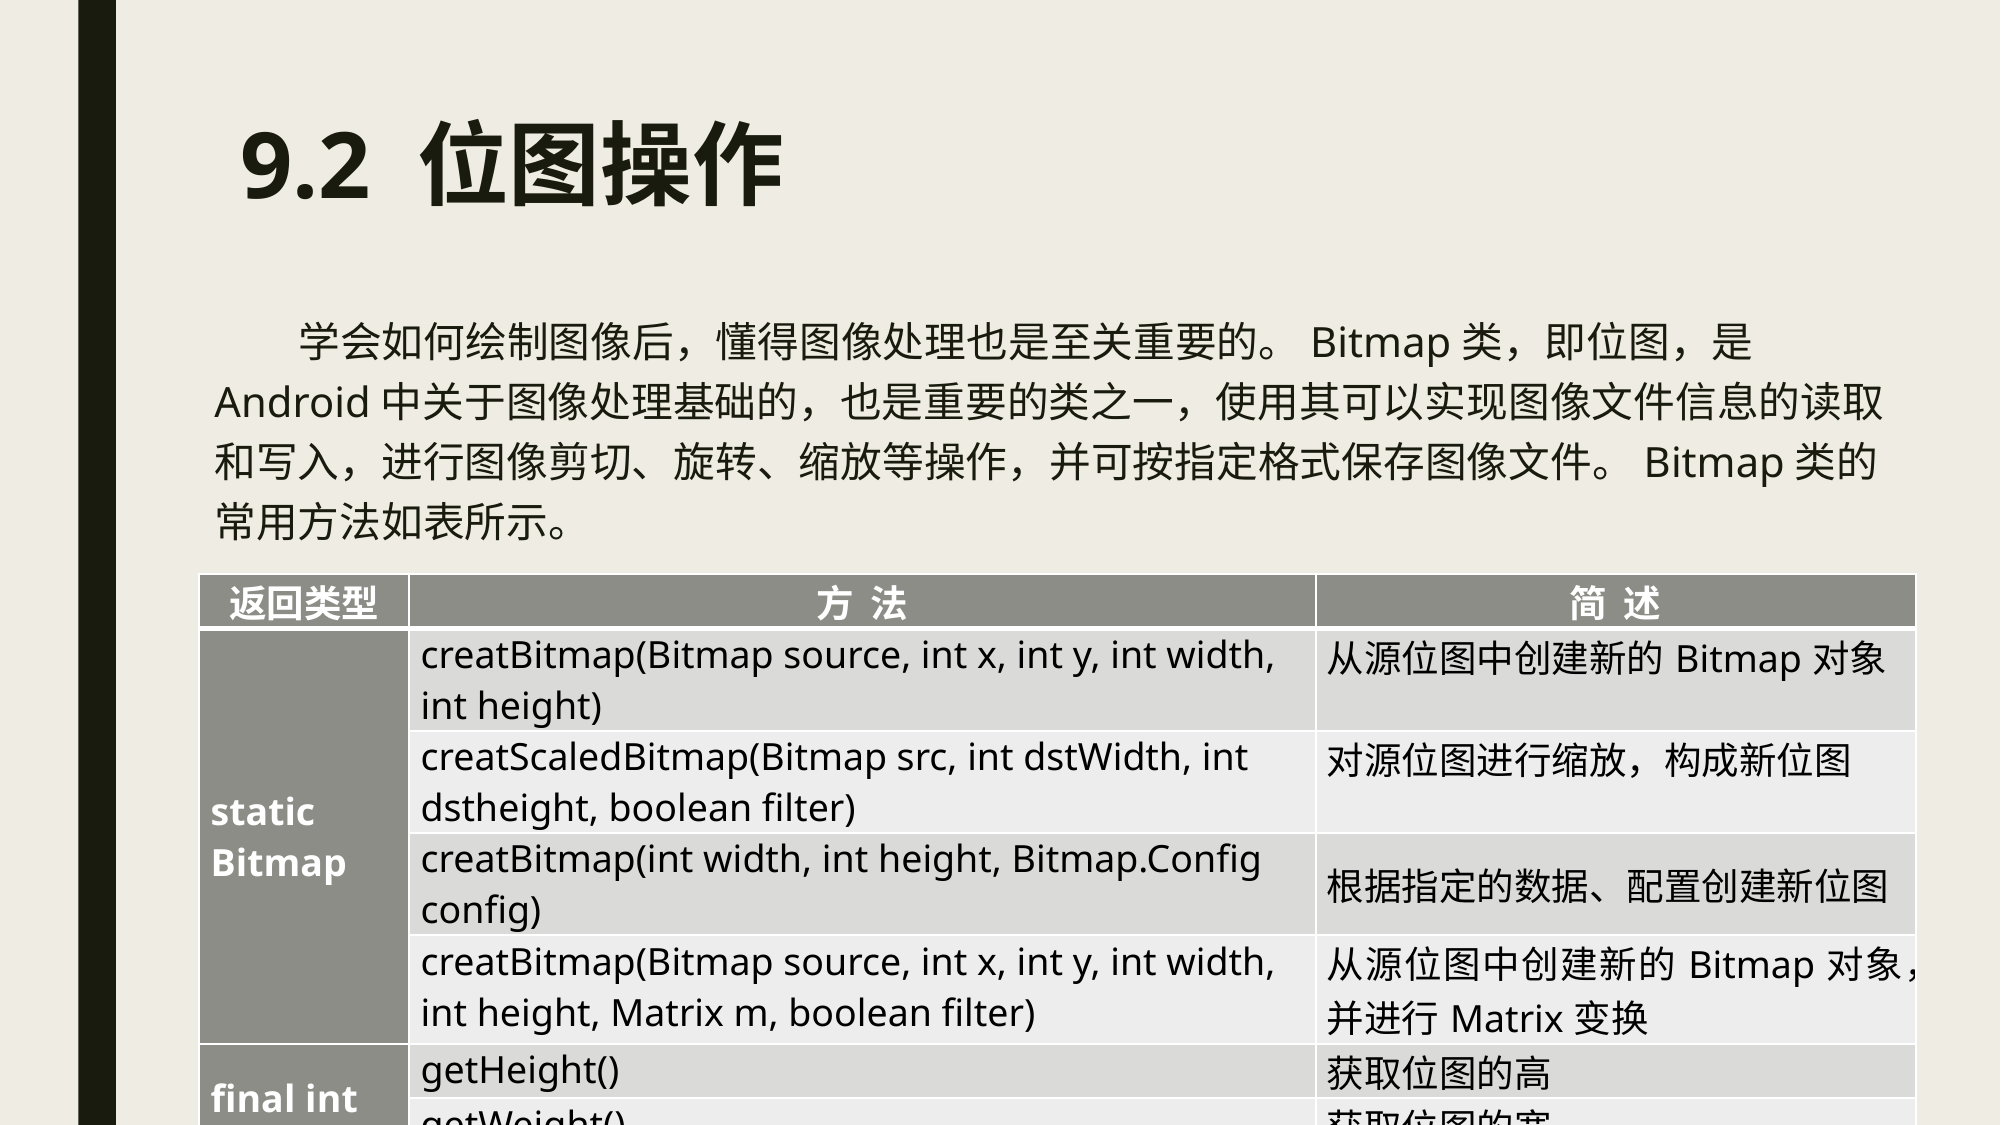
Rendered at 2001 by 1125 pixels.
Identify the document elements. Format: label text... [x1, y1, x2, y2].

table_cell 对源位图进行缩放，构成新位图 [1317, 732, 1915, 832]
table_cell final int [200, 1045, 408, 1125]
table_cell 获取位图的高 [1317, 1045, 1915, 1097]
list 学会如何绘制图像后，懂得图像处理也是至关重要的。Bitmap类，即位图，是Android中关于图像处理基础的，也是重要的类之一，使用其可以实现图像文件信息的读取和写入，进行图像剪切、旋转、缩放等操作，并可按指定格式保存图像文件。Bitmap类的常用方法如表所示。 [199, 297, 1916, 555]
table_cell getWeight() [410, 1099, 1315, 1125]
title 9.2 位图操作 [225, 112, 1800, 249]
table_cell static Bitmap [200, 631, 408, 1043]
table_cell creatBitmap(Bitmap source, int x, int y, int width, int height, Matrix m, boolean filter) [410, 936, 1315, 1043]
table_header 简 述 [1317, 575, 1915, 626]
table_cell 根据指定的数据、配置创建新位图 [1317, 834, 1915, 934]
table_cell getHeight() [410, 1045, 1315, 1097]
table_cell 从源位图中创建新的Bitmap对象 [1317, 631, 1915, 730]
table_cell 获取位图的宽 [1317, 1099, 1915, 1125]
table_header 返回类型 [200, 575, 408, 626]
table_cell creatScaledBitmap(Bitmap src, int dstWidth, int dstheight, boolean filter) [410, 732, 1315, 832]
table_cell 从源位图中创建新的Bitmap对象，并进行Matrix变换 [1317, 936, 1915, 1043]
table_cell creatBitmap(int width, int height, Bitmap.Config config) [410, 834, 1315, 934]
table_cell creatBitmap(Bitmap source, int x, int y, int width, int height) [410, 631, 1315, 730]
table_header 方 法 [410, 575, 1315, 626]
